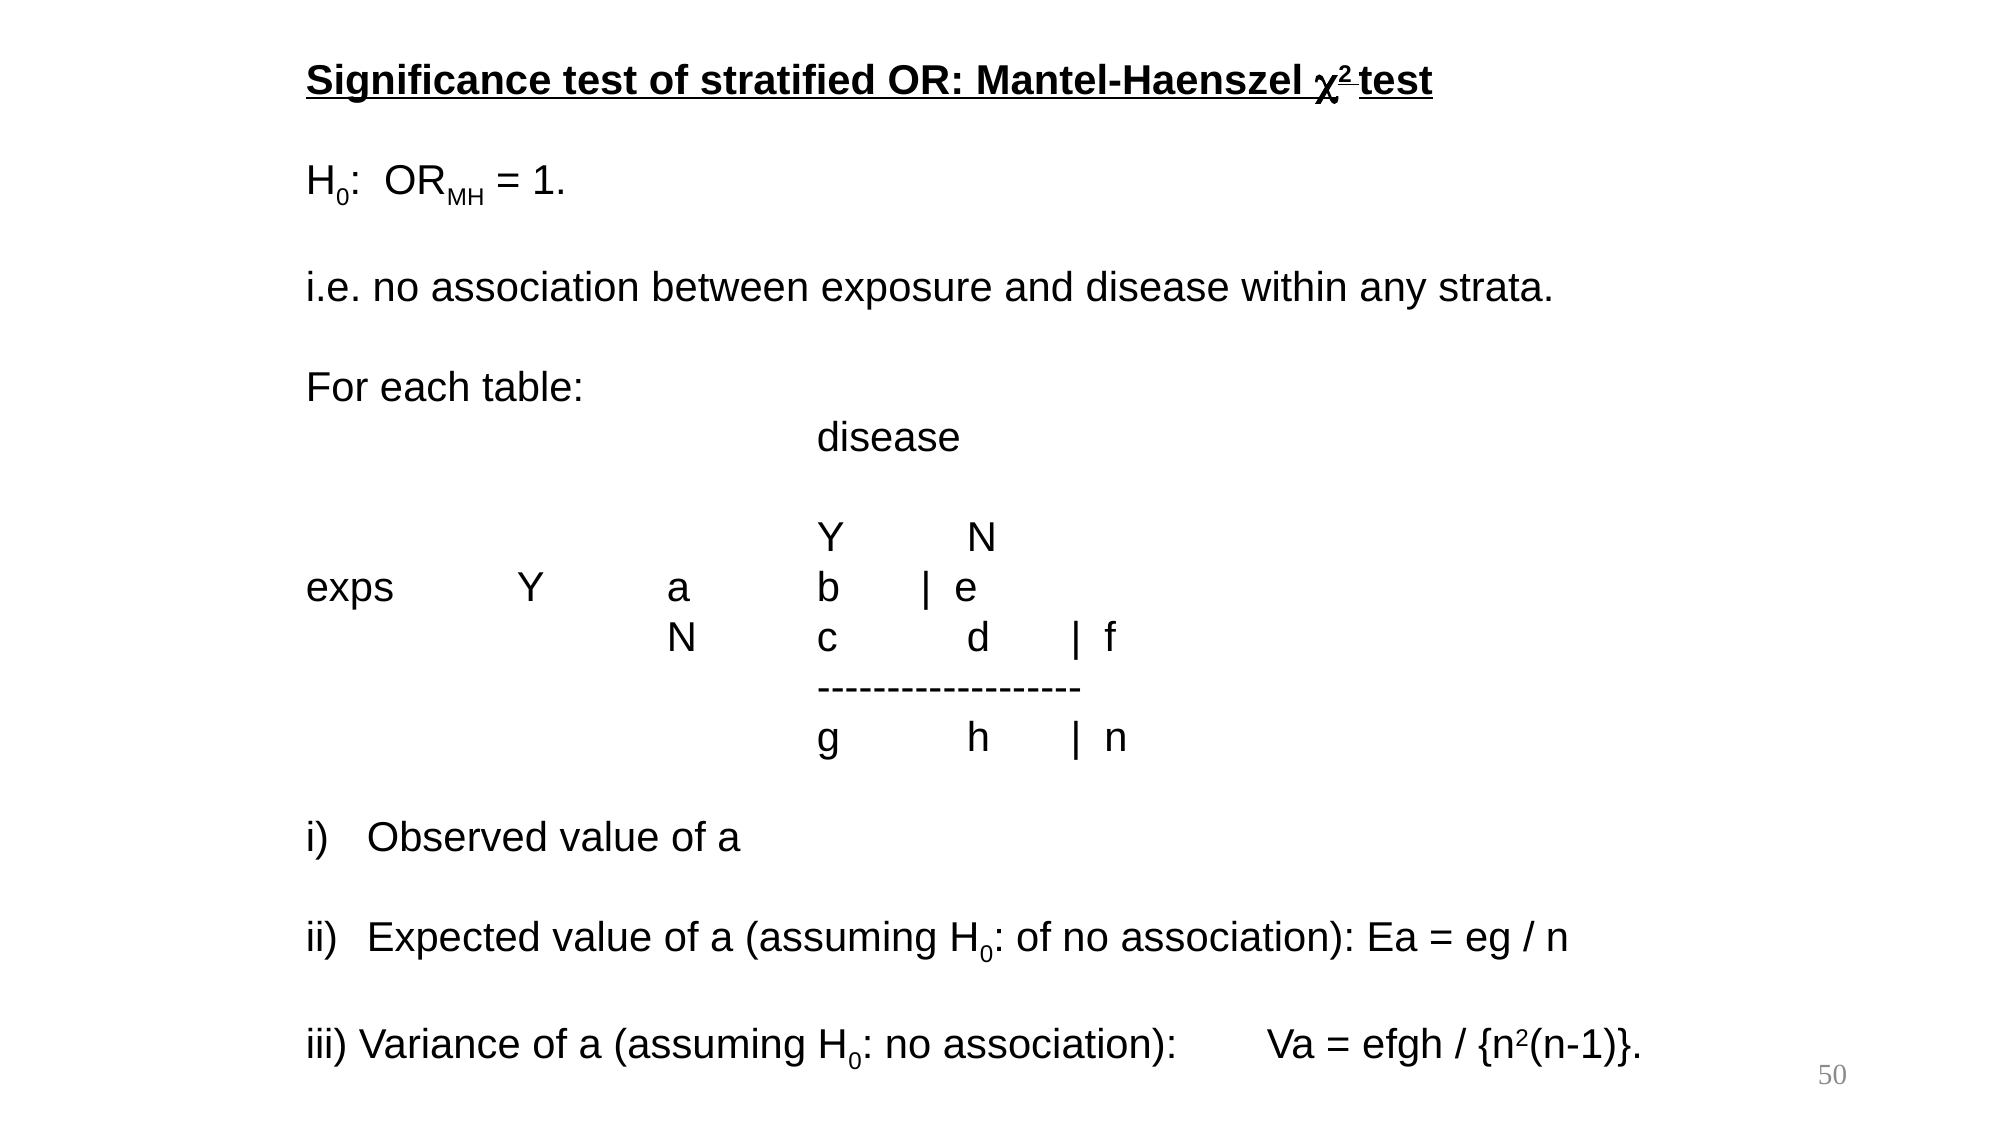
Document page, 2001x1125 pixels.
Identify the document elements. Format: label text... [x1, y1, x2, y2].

slide_number 50 [1412, 1042, 1863, 1103]
text_box Significance test of stratified OR: Mantel-Haenszel 2 test H0: ORMH = 1. i.e. no association between exposure and disease within any strata. For each table: disease Y N exps Y a b | e N c d | f ------------------- g h | n Observed value of a ii) Expected value of a (assuming H0: of no association): Ea = eg / n iii) Variance of a (assuming H0: no association): Va = efgh / {n2(n-1)}. [291, 45, 1715, 1082]
